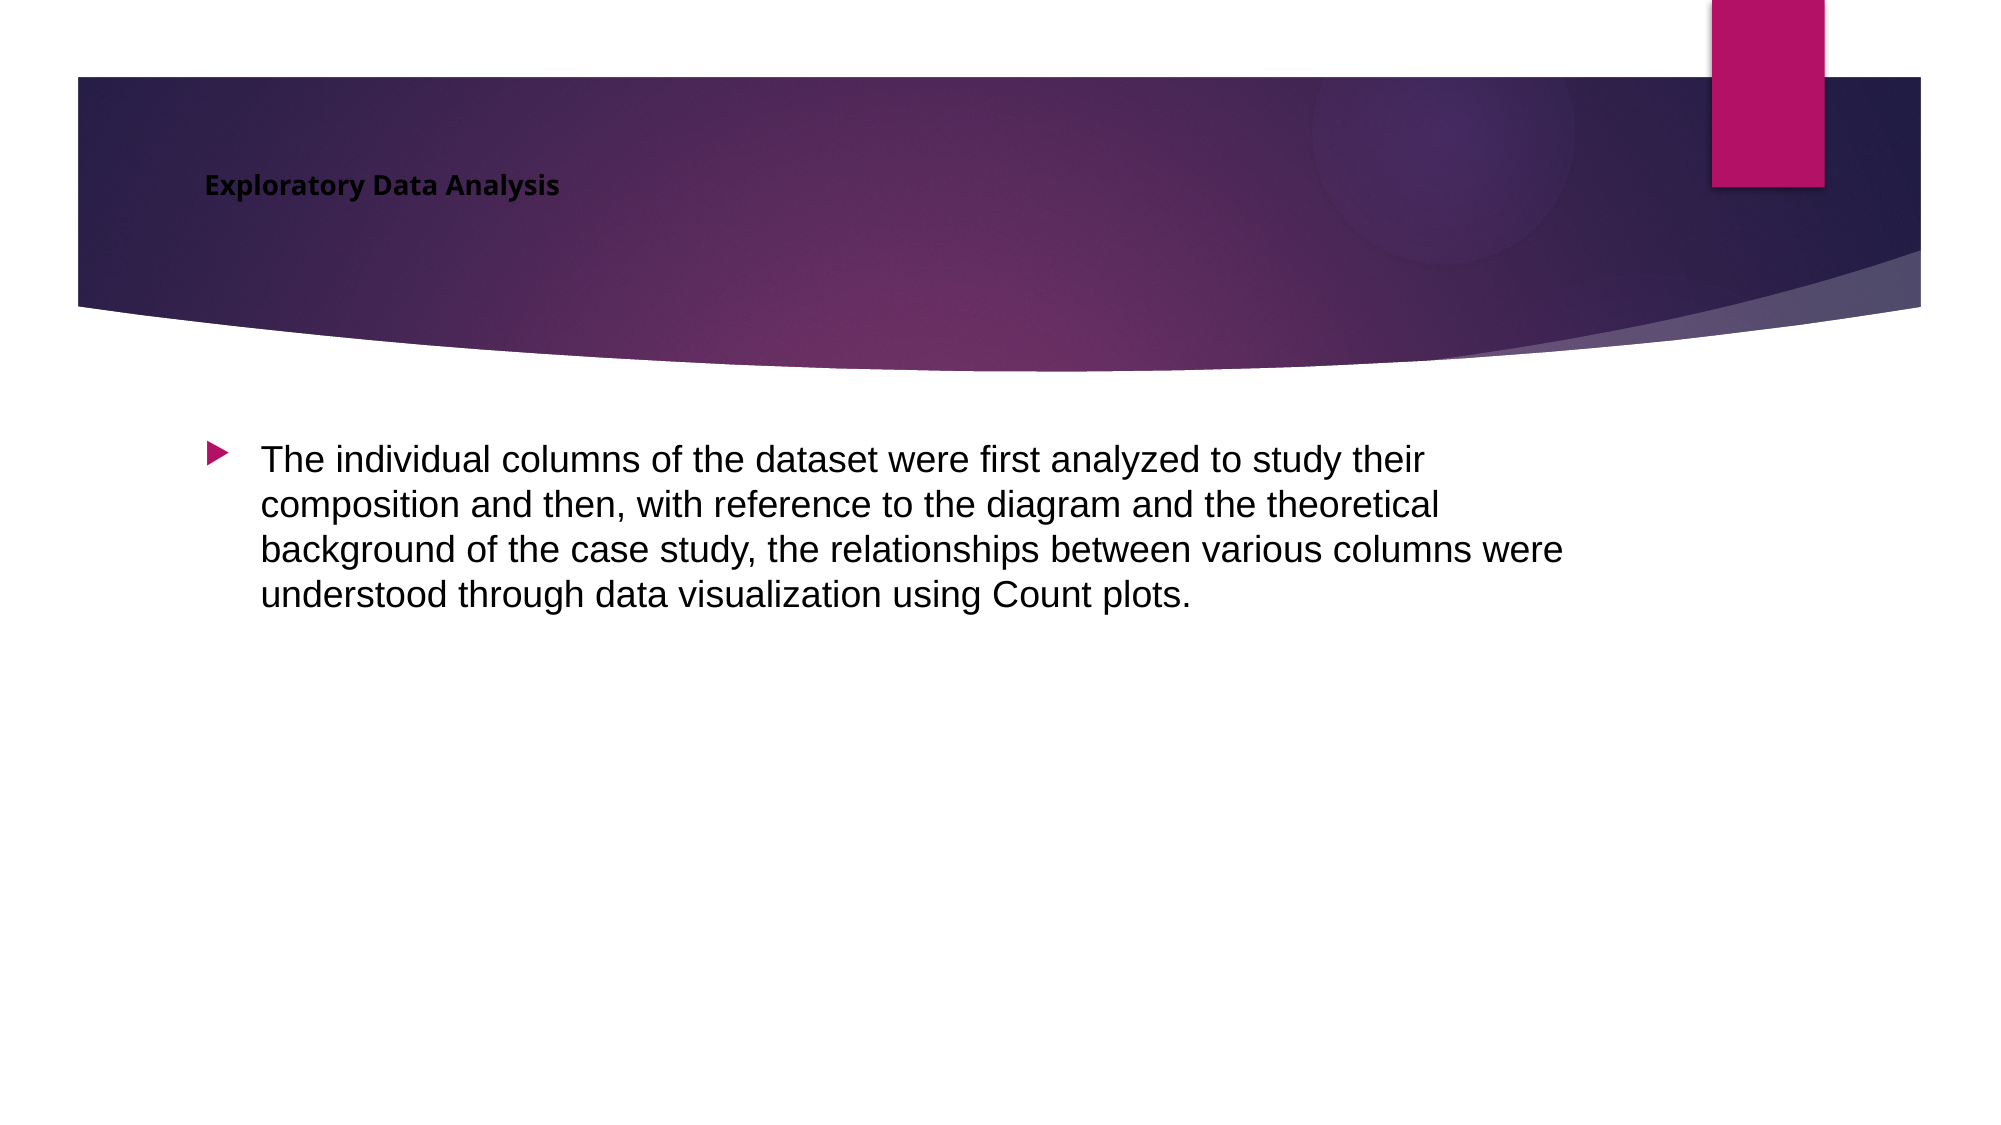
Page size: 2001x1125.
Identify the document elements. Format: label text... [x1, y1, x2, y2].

list The individual columns of the dataset were first analyzed to study their composition and then, with reference to the diagram and the theoretical background of the case study, the relationships between various columns were understood through data visualization using Count plots. [189, 427, 1638, 988]
title Exploratory Data Analysis [189, 159, 1627, 276]
